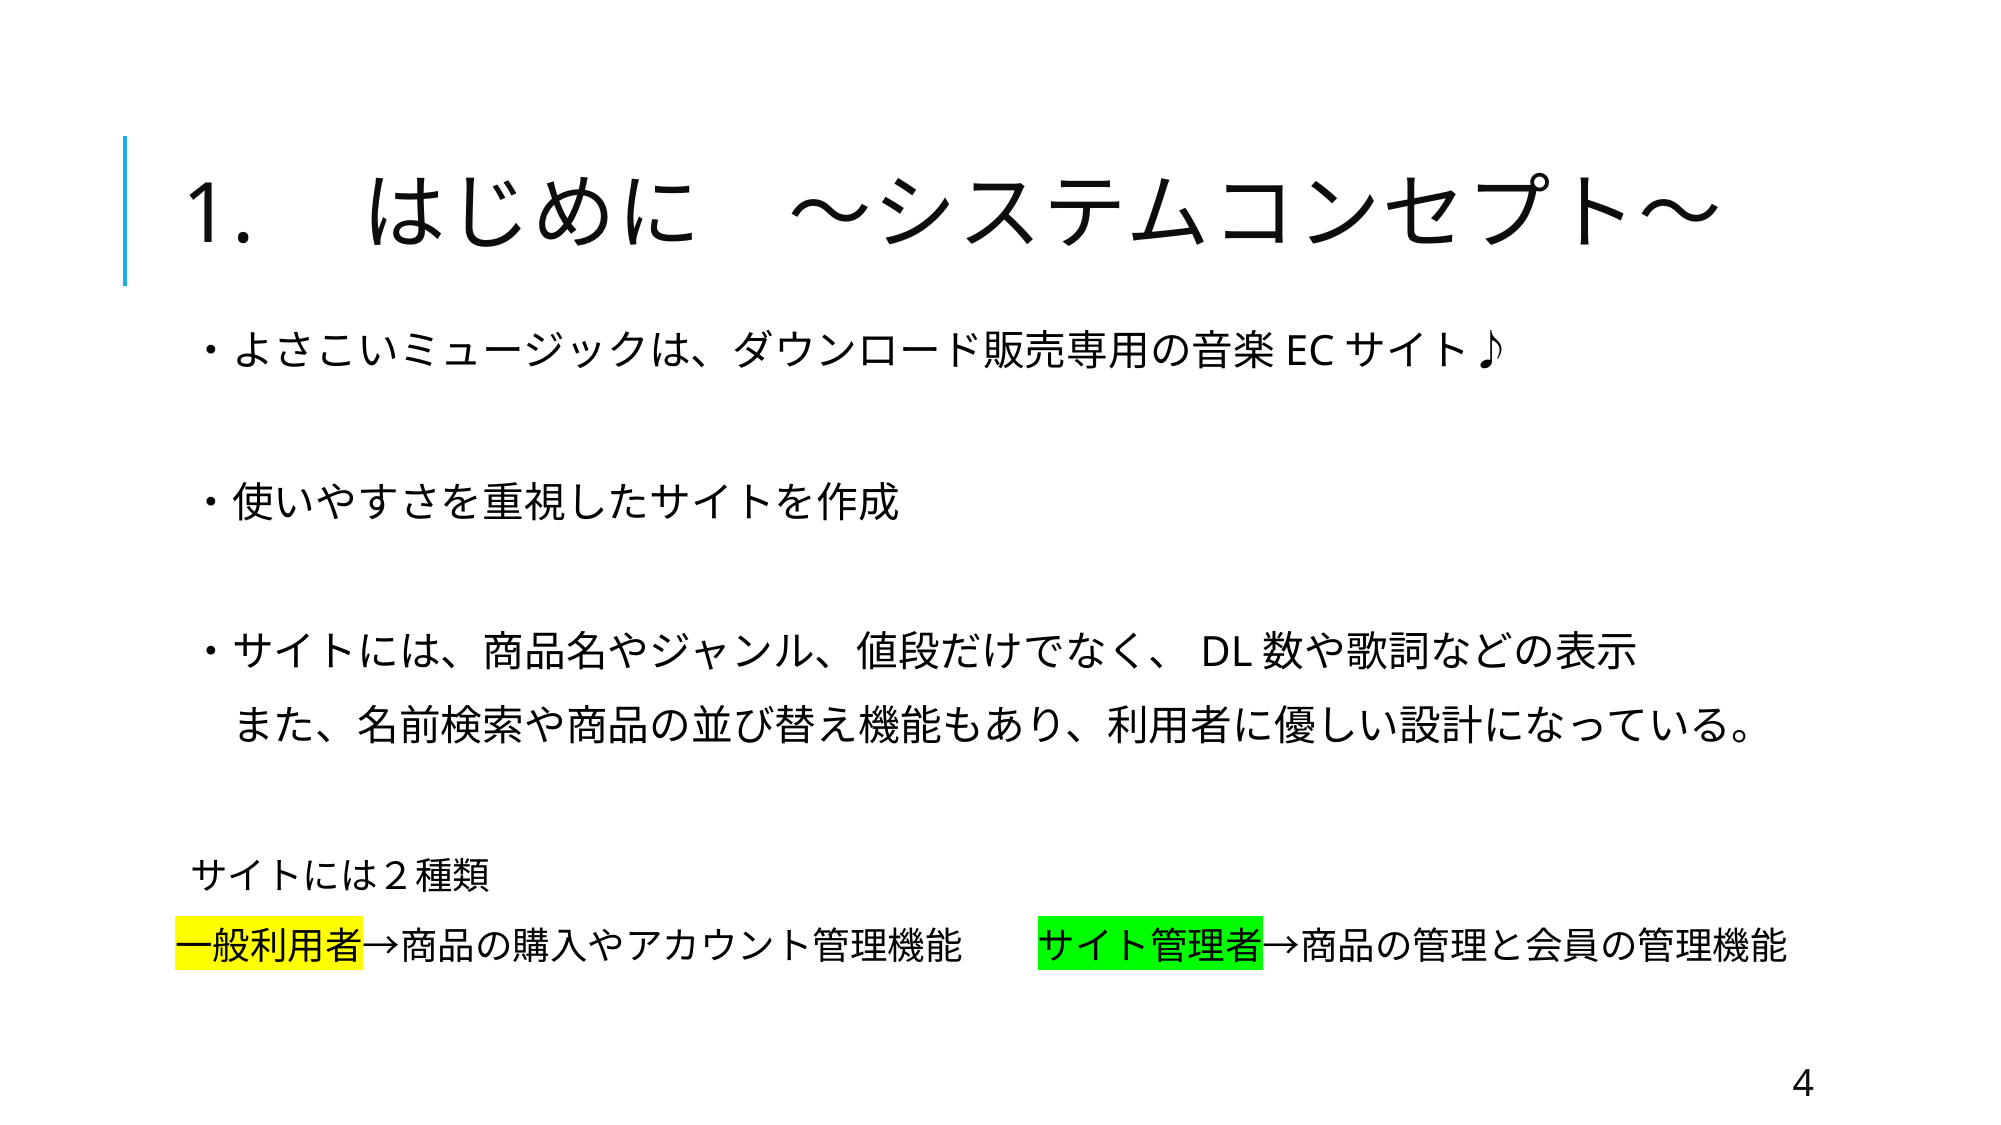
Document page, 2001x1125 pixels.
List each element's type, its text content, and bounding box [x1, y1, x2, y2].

slide_number 4 [1777, 1061, 1938, 1107]
list ・よさこいミュージックは、ダウンロード販売専用の音楽ECサイト♪ ・使いやすさを重視したサイトを作成 ・サイトには、商品名やジャンル、値段だけでなく、DL数や歌詞などの表示 また、名前検索や商品の並び替え機能もあり、利用者に優しい設計になっている。 サイトには２種類 一般利用者→商品の購入やアカウント管理機能 サイト管理者→商品の管理と会員の管理機能 [168, 315, 1865, 1035]
title 1. はじめに ～システムコンセプト～ [167, 96, 1763, 342]
